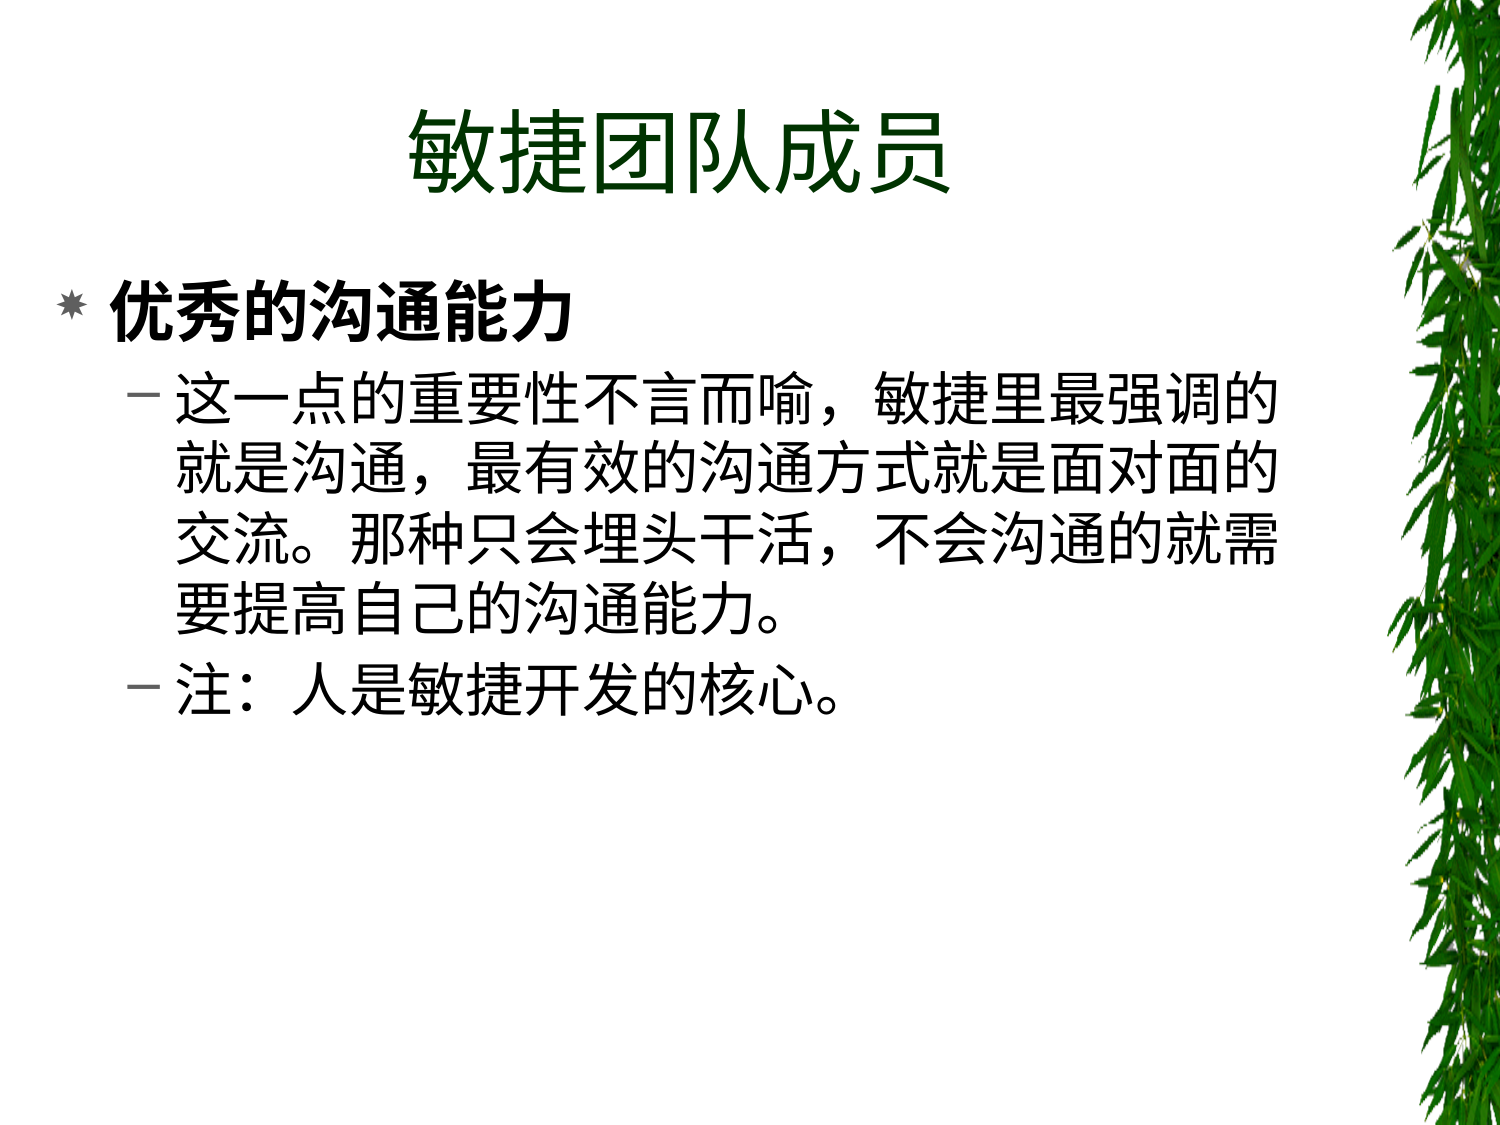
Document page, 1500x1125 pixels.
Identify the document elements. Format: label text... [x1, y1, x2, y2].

list 优秀的沟通能力 这一点的重要性不言而喻，敏捷里最强调的就是沟通，最有效的沟通方式就是面对面的交流。那种只会埋头干活，不会沟通的就需要提高自己的沟通能力。 注：人是敏捷开发的核心。 [37, 262, 1351, 1001]
title 敏捷团队成员 [37, 87, 1326, 213]
picture [1374, 0, 1500, 1125]
